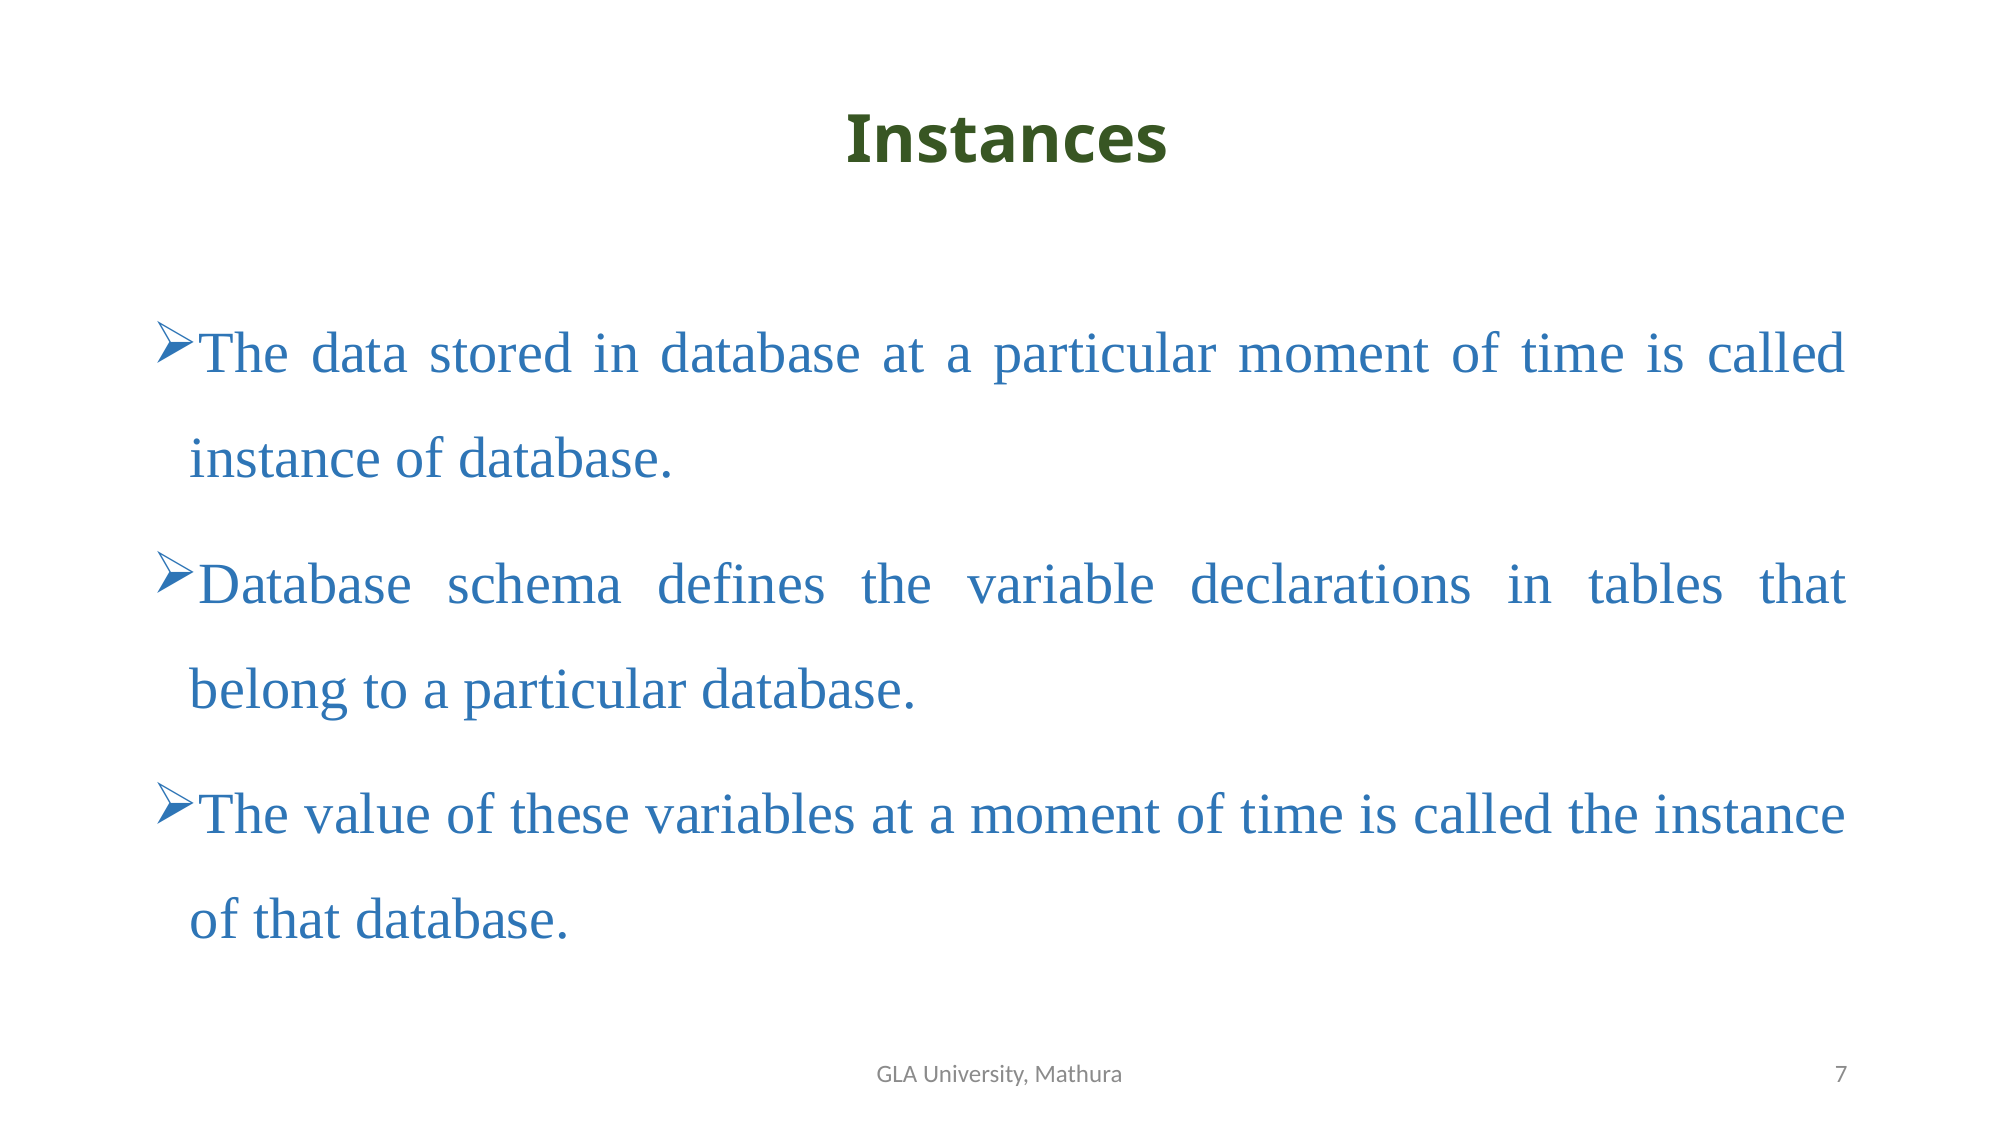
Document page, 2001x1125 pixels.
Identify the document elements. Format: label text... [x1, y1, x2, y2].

title Instances [145, 58, 1871, 223]
footer GLA University, Mathura [662, 1042, 1338, 1103]
slide_number 7 [1412, 1042, 1863, 1103]
list The data stored in database at a particular moment of time is called instance of database. Database schema defines the variable declarations in tables that belong to a particular database. The value of these variables at a moment of time is called the instance of that database. [137, 272, 1863, 1014]
